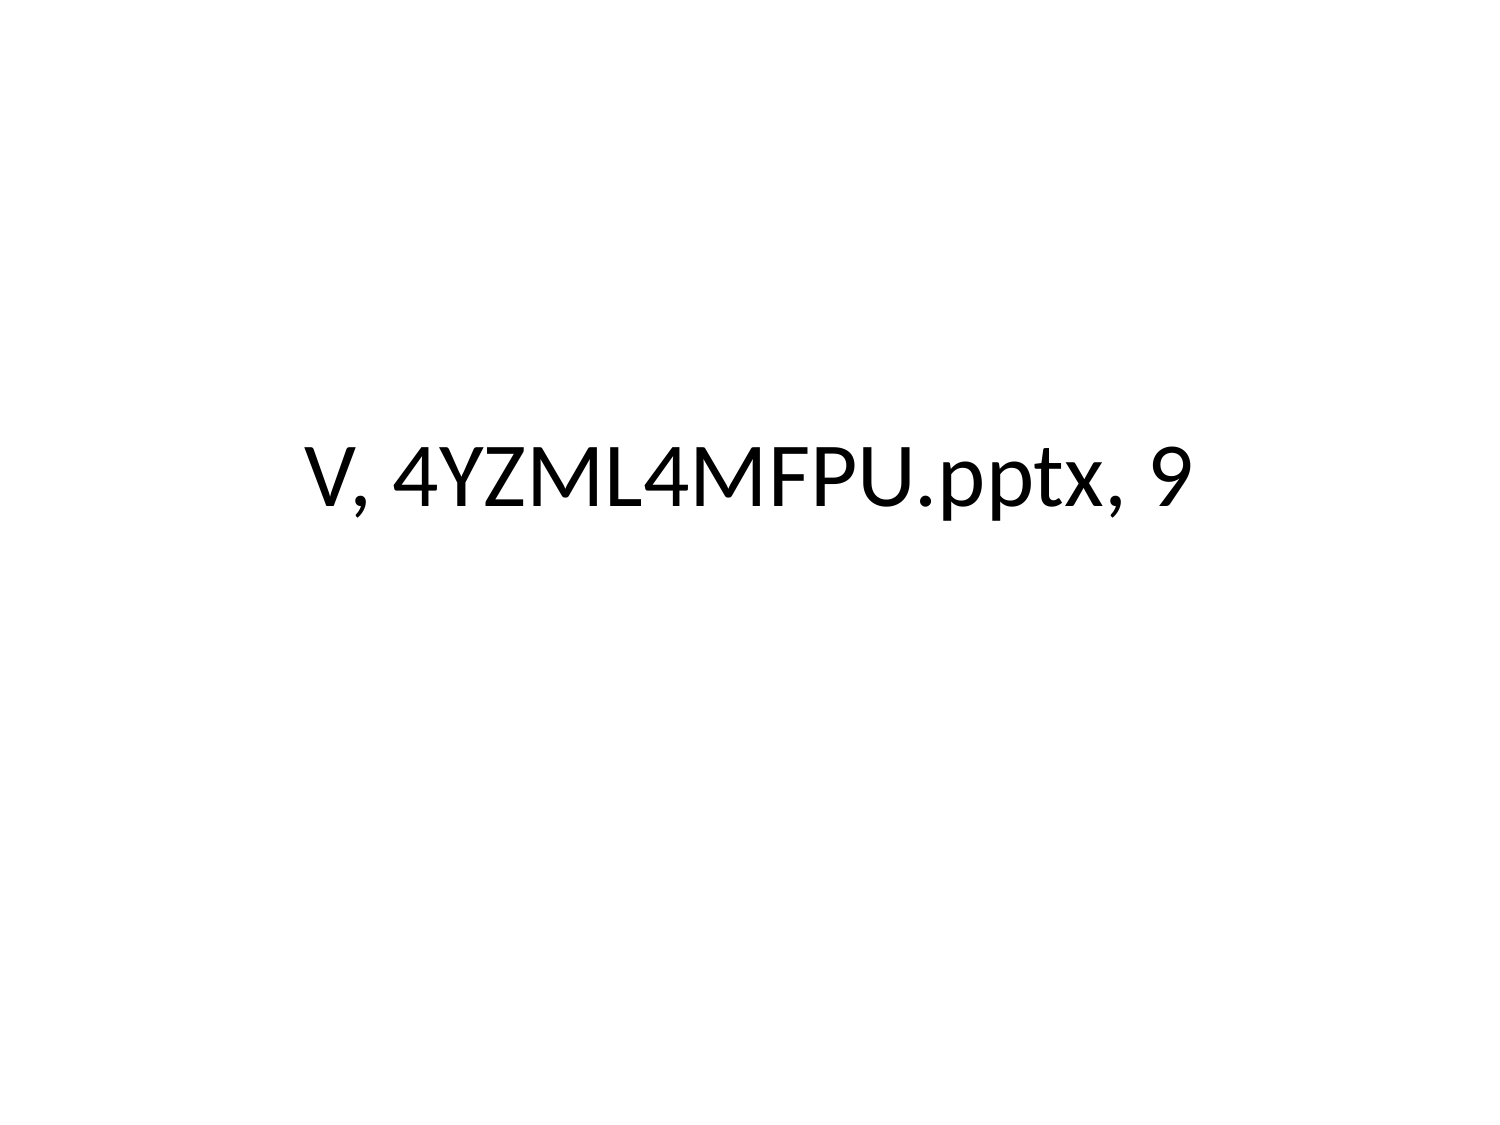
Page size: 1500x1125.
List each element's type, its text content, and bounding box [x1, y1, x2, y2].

title V, 4YZML4MFPU.pptx, 9 [112, 349, 1388, 591]
